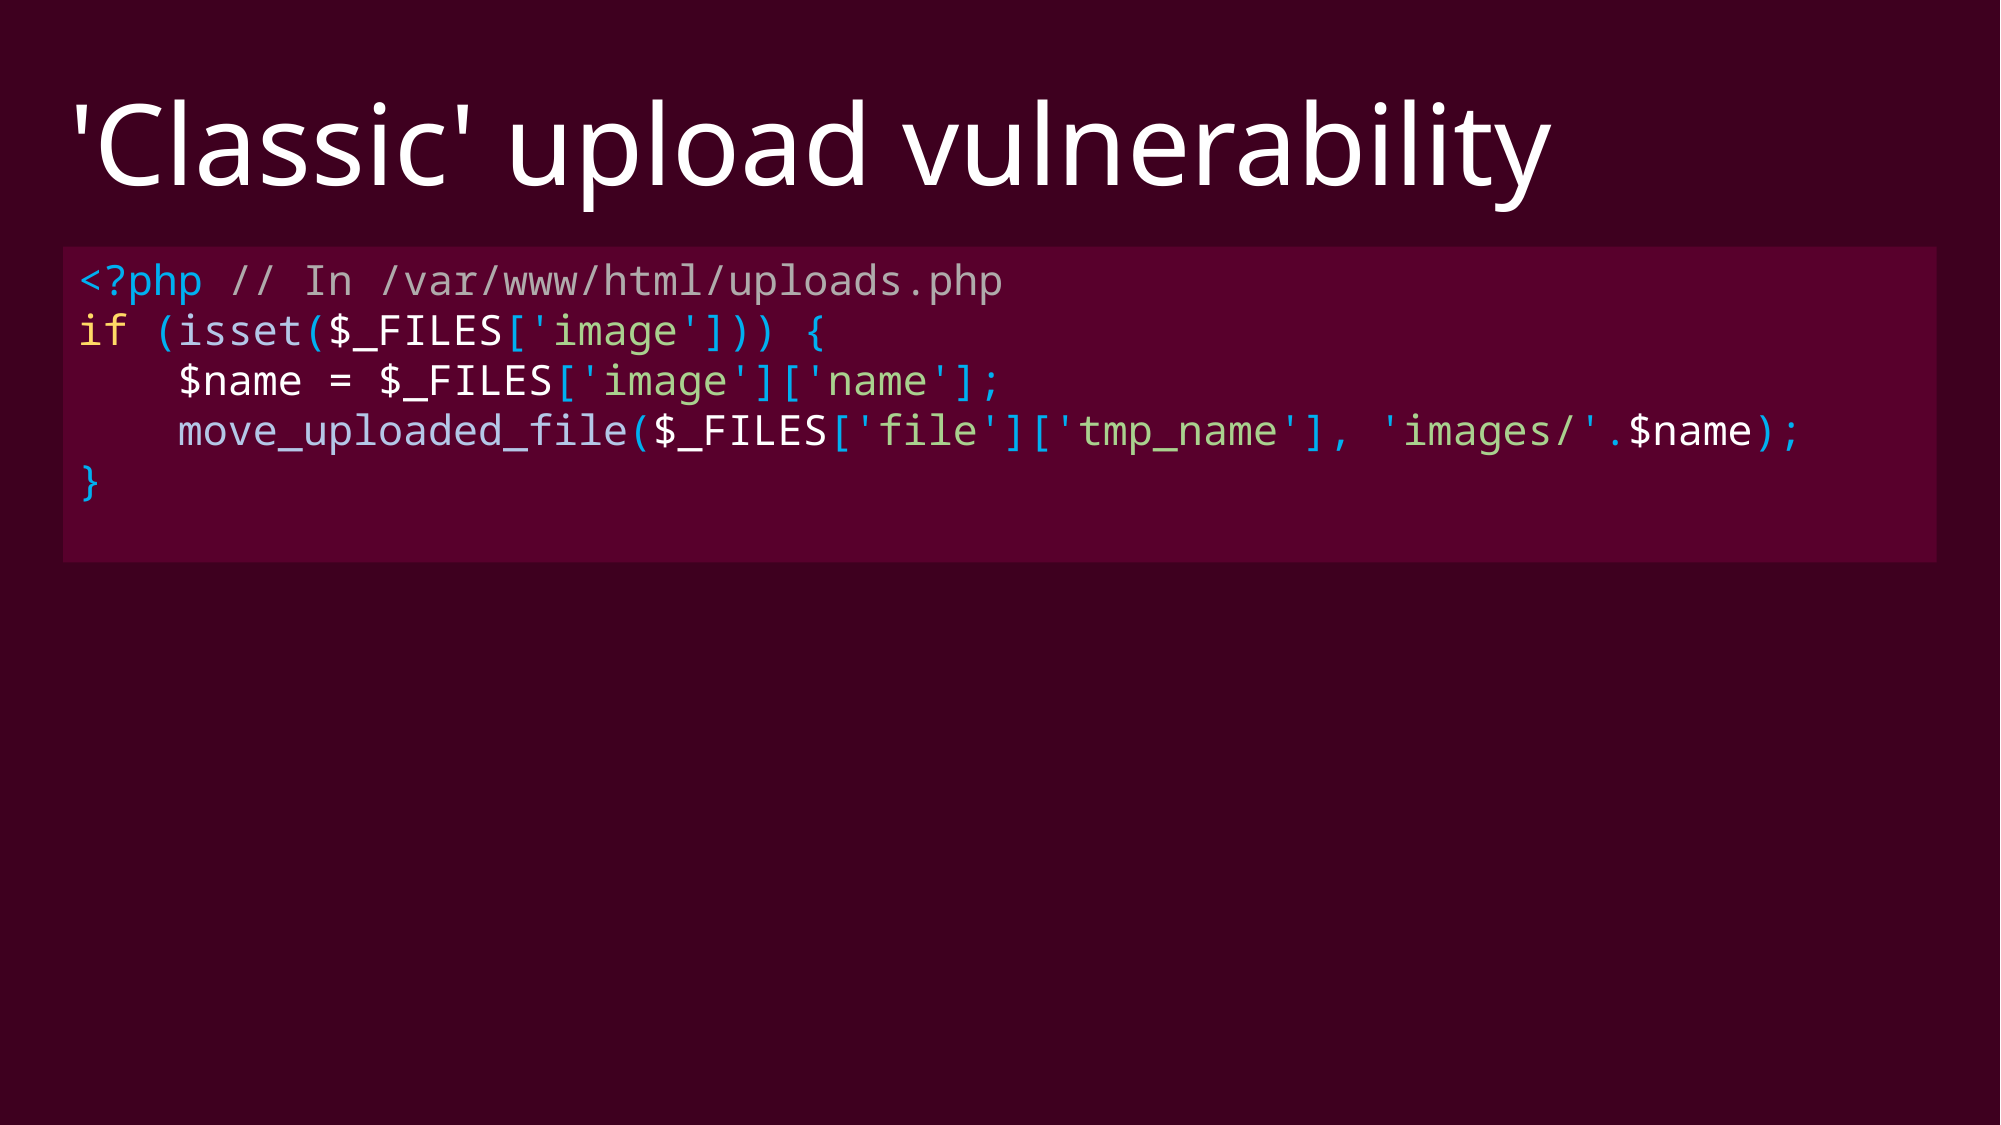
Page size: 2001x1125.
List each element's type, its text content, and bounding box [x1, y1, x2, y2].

text_box 'Classic' upload vulnerability [54, 65, 1929, 216]
text_box <?php // In /var/www/html/uploads.php if (isset($_FILES['image'])) { $name = $_FILES['image']['name']; move_uploaded_file($_FILES['file']['tmp_name'], 'images/'.$name); } [62, 246, 1938, 563]
